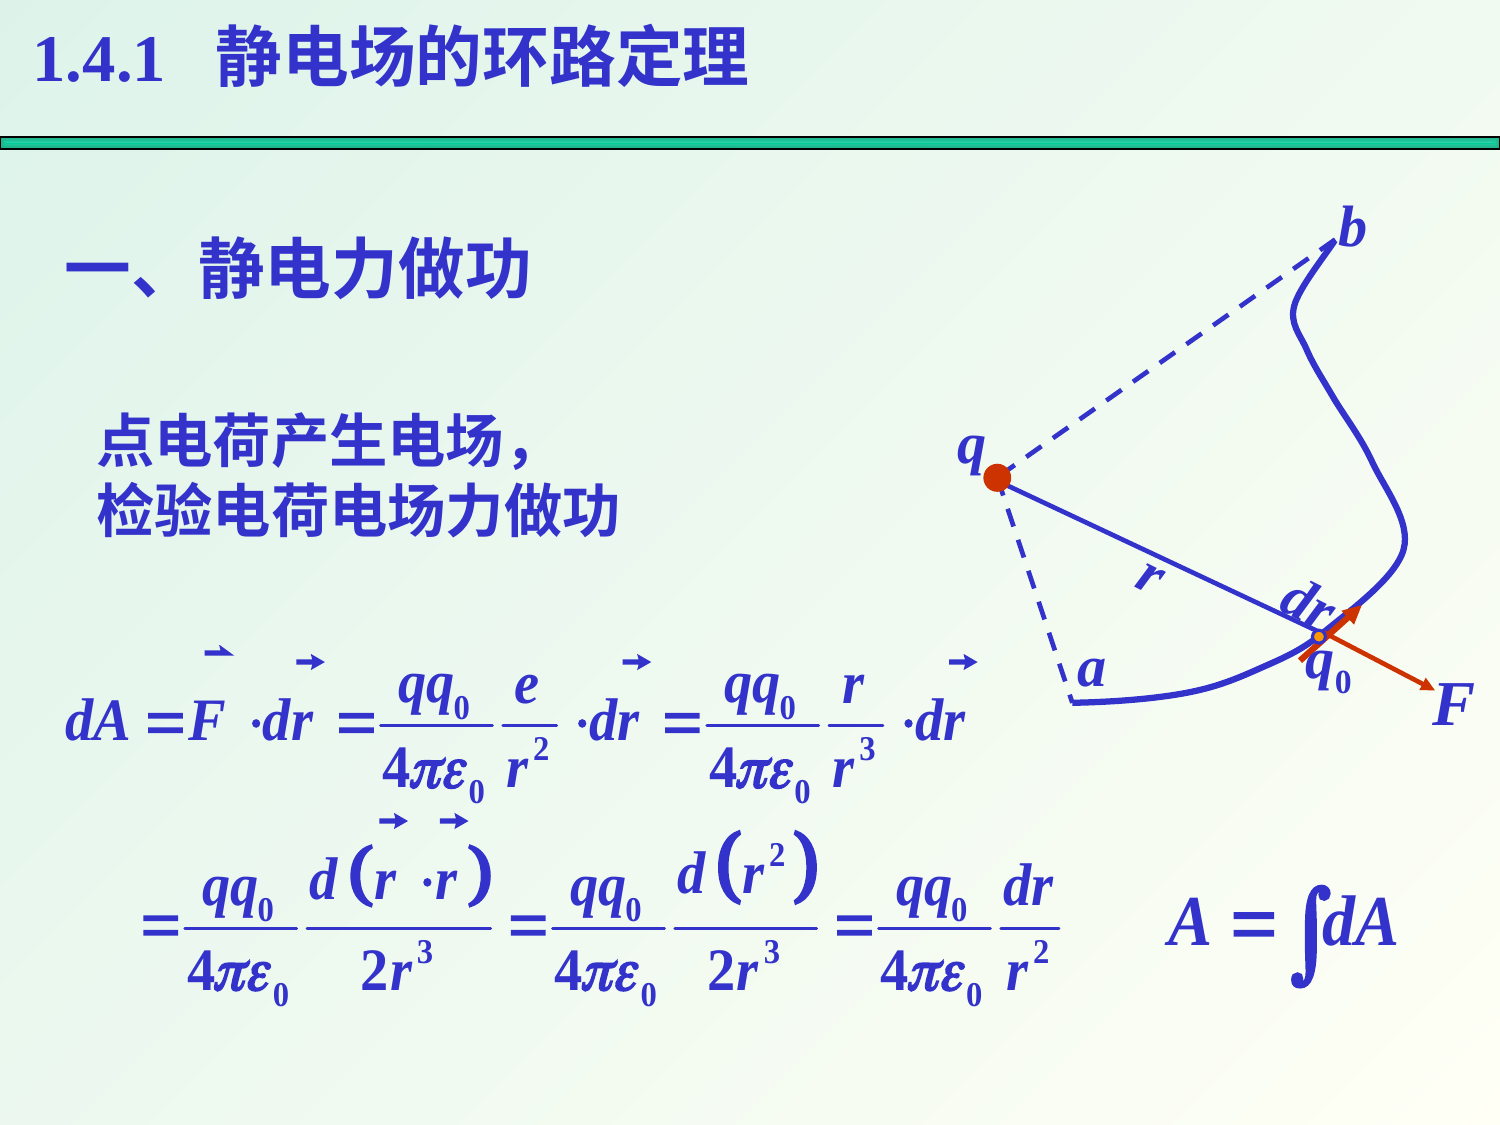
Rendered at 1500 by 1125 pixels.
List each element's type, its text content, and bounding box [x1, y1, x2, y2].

text_box [0, 136, 1500, 149]
text_box 1.4.1 静电场的环路定理 [17, 7, 774, 102]
text_box 点电荷产生电场， 检验电荷电场力做功 [81, 397, 636, 552]
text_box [1153, 855, 1405, 996]
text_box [942, 179, 1500, 729]
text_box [56, 644, 1070, 1018]
text_box 一、静电力做功 [50, 219, 937, 314]
